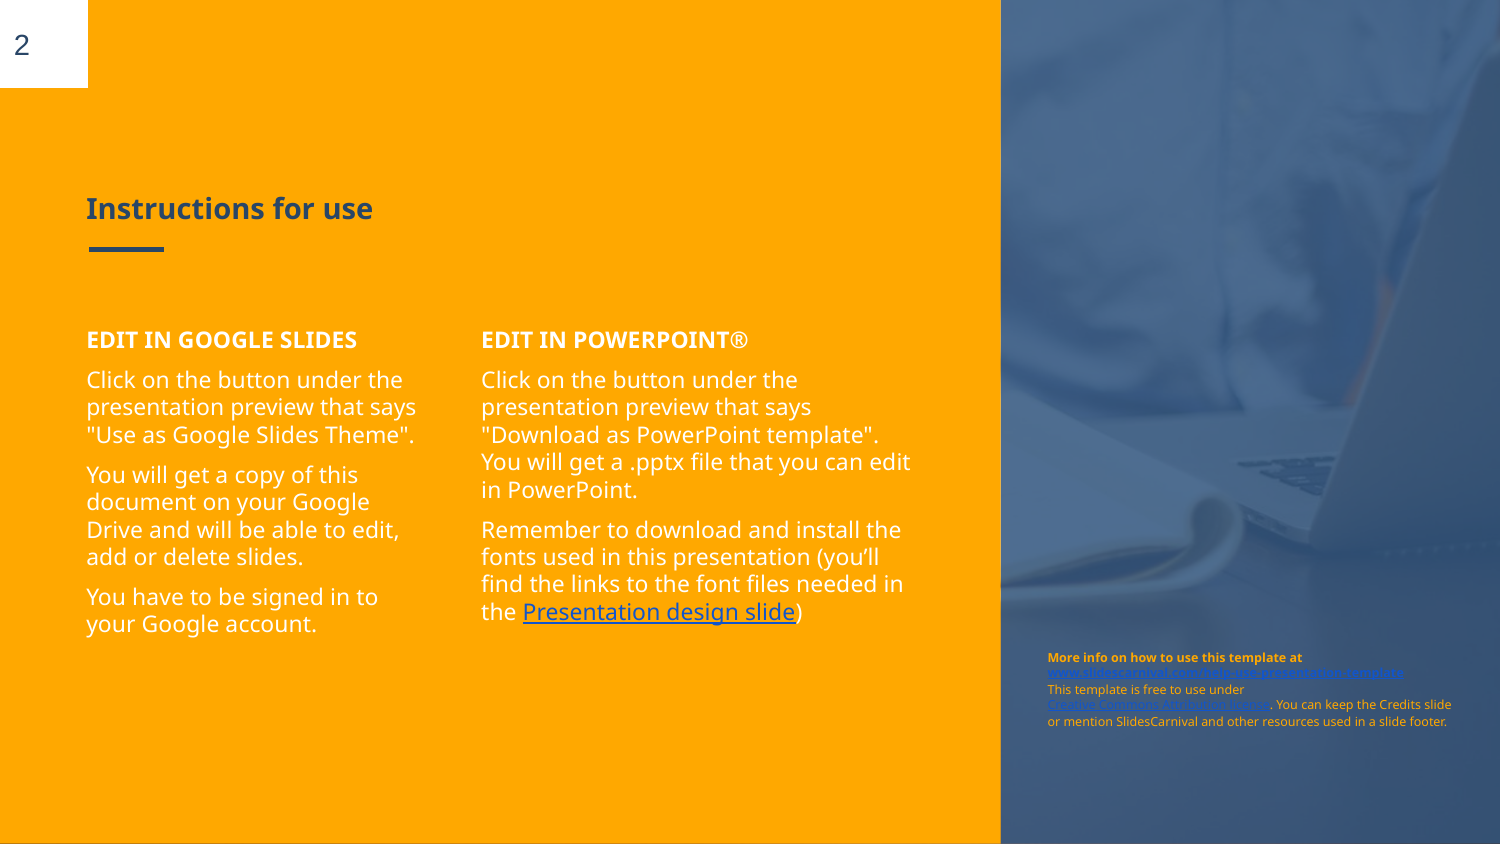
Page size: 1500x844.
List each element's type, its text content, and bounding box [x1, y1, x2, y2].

title Instructions for use [71, 130, 928, 241]
list EDIT IN POWERPOINT® Click on the button under the presentation preview that says "Download as PowerPoint template". You will get a .pptx file that you can edit in PowerPoint. Remember to download and install the fonts used in this presentation (you’ll find the links to the font files needed in the Presentation design slide) [466, 310, 928, 784]
list More info on how to use this template at www.slidescarnival.com/help-use-presentation-template This template is free to use under Creative Commons Attribution license. You can keep the Credits slide or mention SlidesCarnival and other resources used in a slide footer. [1032, 669, 1478, 744]
slide_number ‹#› [0, 0, 89, 88]
list EDIT IN GOOGLE SLIDES Click on the button under the presentation preview that says "Use as Google Slides Theme". You will get a copy of this document on your Google Drive and will be able to edit, add or delete slides. You have to be signed in to your Google account. [71, 310, 435, 784]
